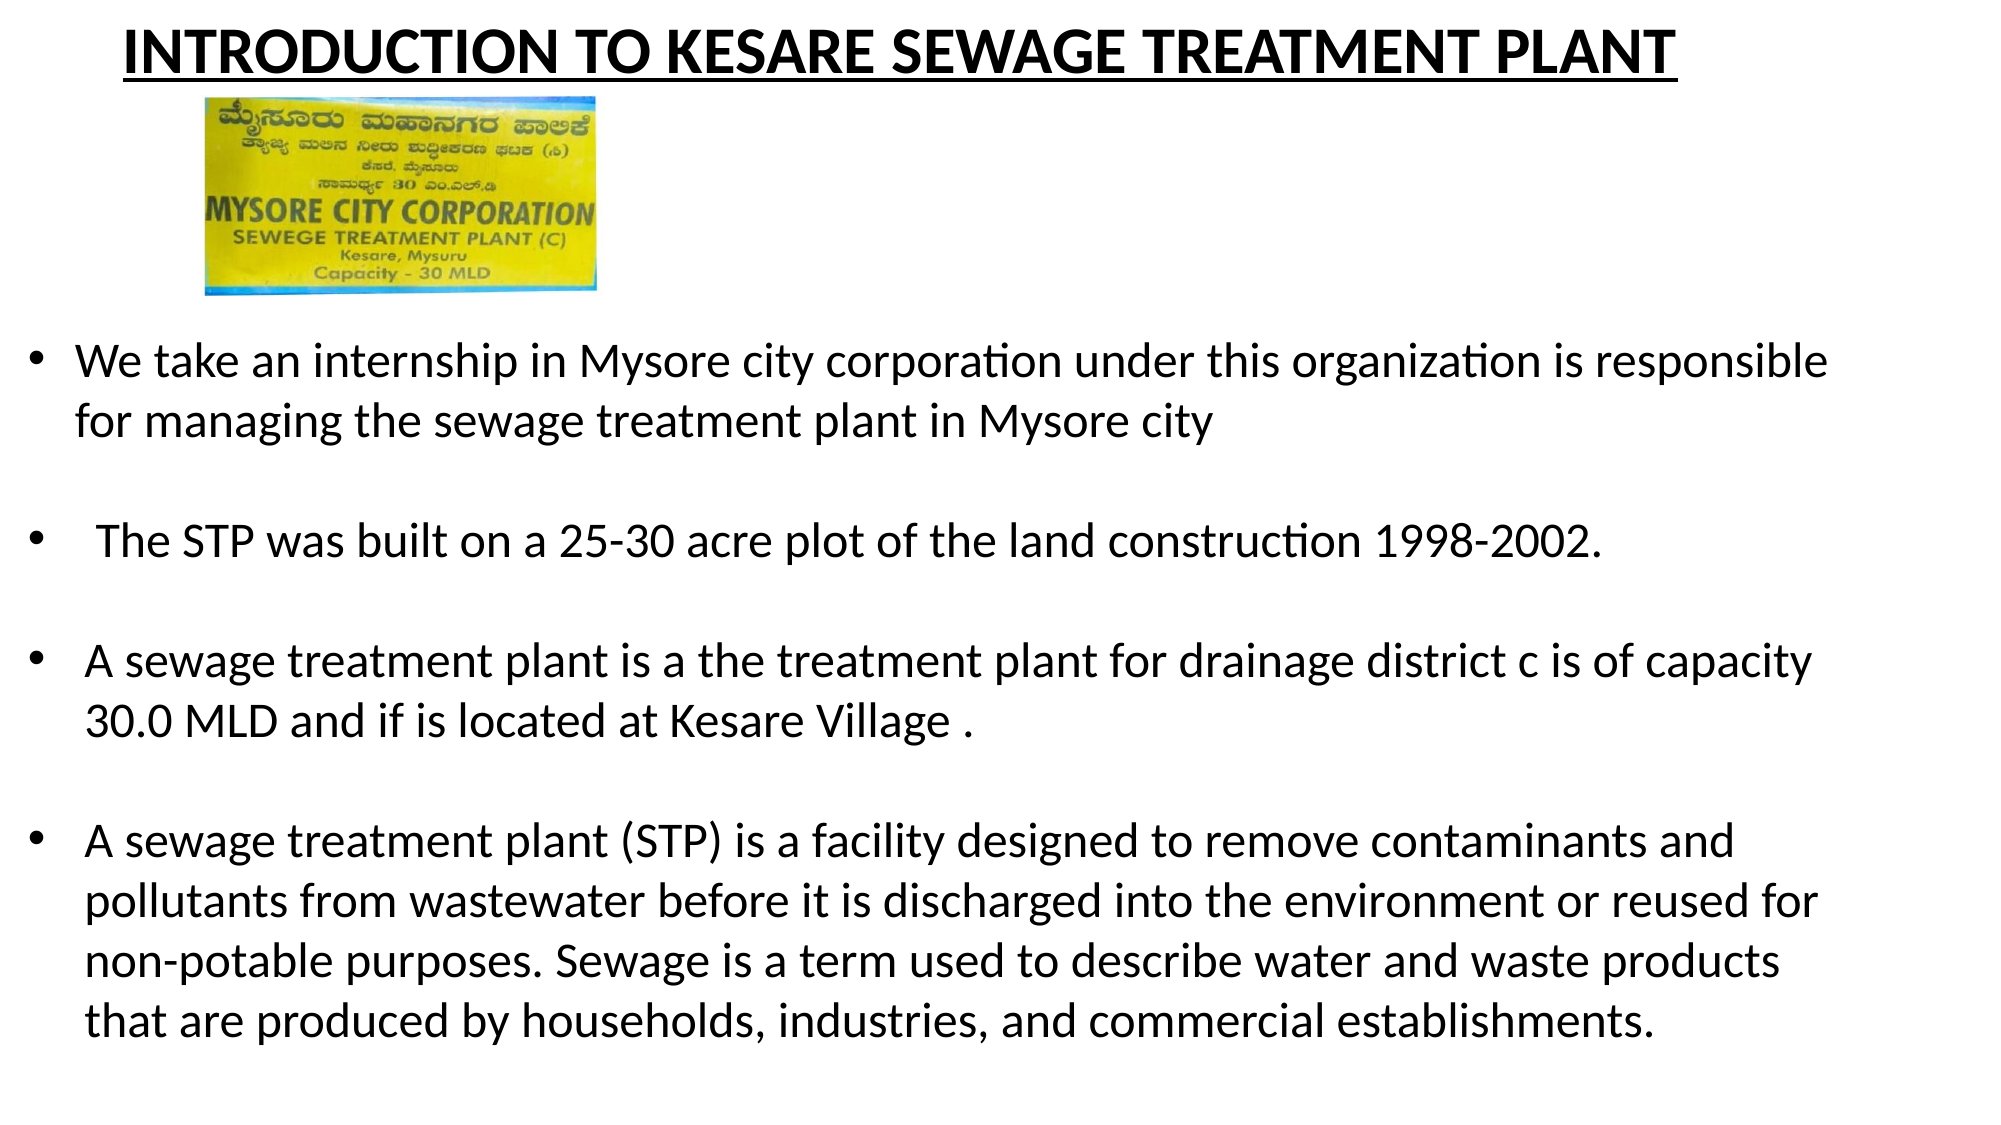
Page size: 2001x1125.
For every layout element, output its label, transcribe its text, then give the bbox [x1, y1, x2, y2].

picture [201, 95, 604, 296]
text_box INTRODUCTION TO KESARE SEWAGE TREATMENT PLANT We take an internship in Mysore city corporation under this organization is responsible for managing the sewage treatment plant in Mysore city The STP was built on a 25-30 acre plot of the land construction 1998-2002. A sewage treatment plant is a the treatment plant for drainage district c is of capacity 30.0 MLD and if is located at Kesare Village . A sewage treatment plant (STP) is a facility designed to remove contaminants and pollutants from wastewater before it is discharged into the environment or reused for non-potable purposes. Sewage is a term used to describe water and waste products that are produced by households, industries, and commercial establishments. [13, 0, 1850, 1100]
